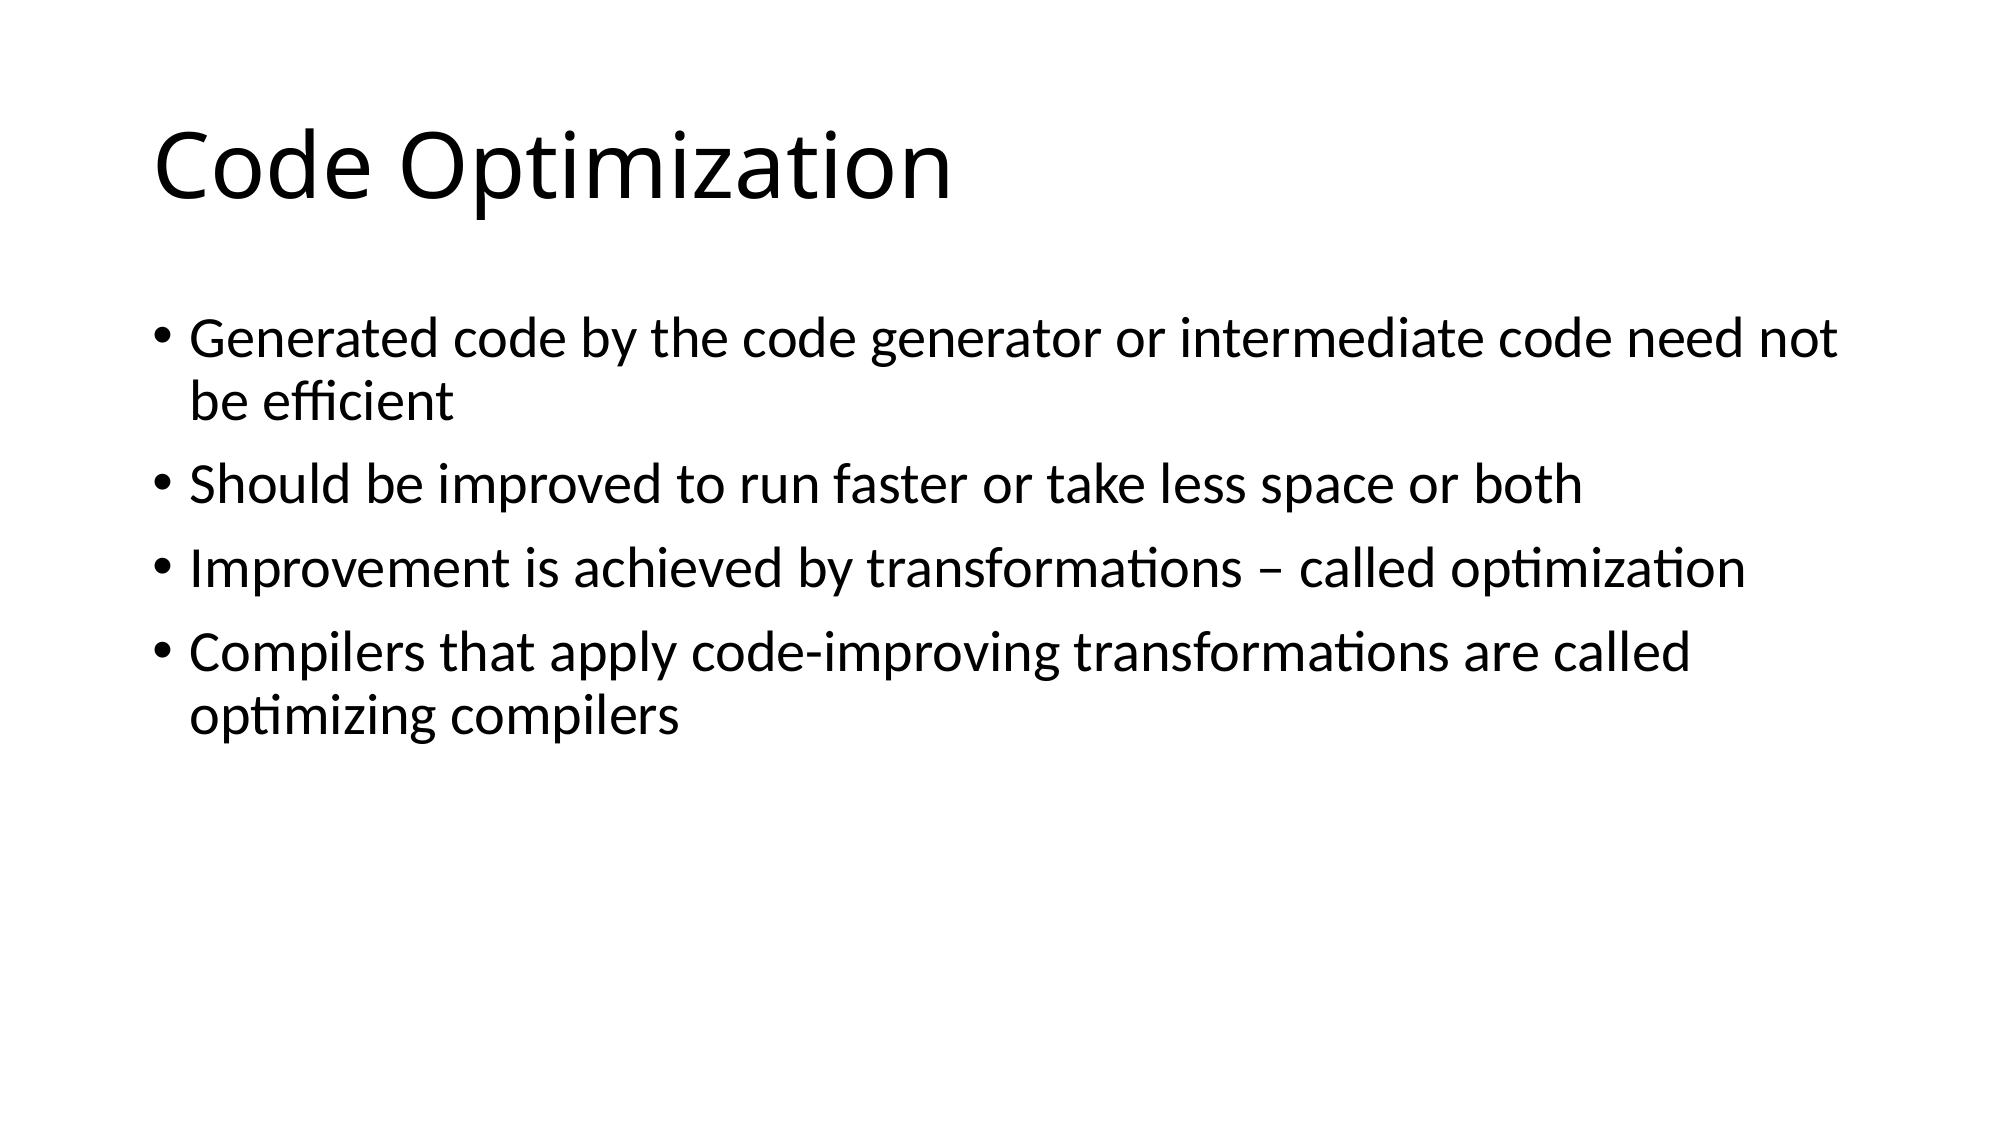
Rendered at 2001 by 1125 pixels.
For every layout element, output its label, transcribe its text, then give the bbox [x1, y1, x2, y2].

title Code Optimization [137, 59, 1863, 278]
list Generated code by the code generator or intermediate code need not be efficient Should be improved to run faster or take less space or both Improvement is achieved by transformations – called optimization Compilers that apply code-improving transformations are called optimizing compilers [137, 299, 1863, 1014]
